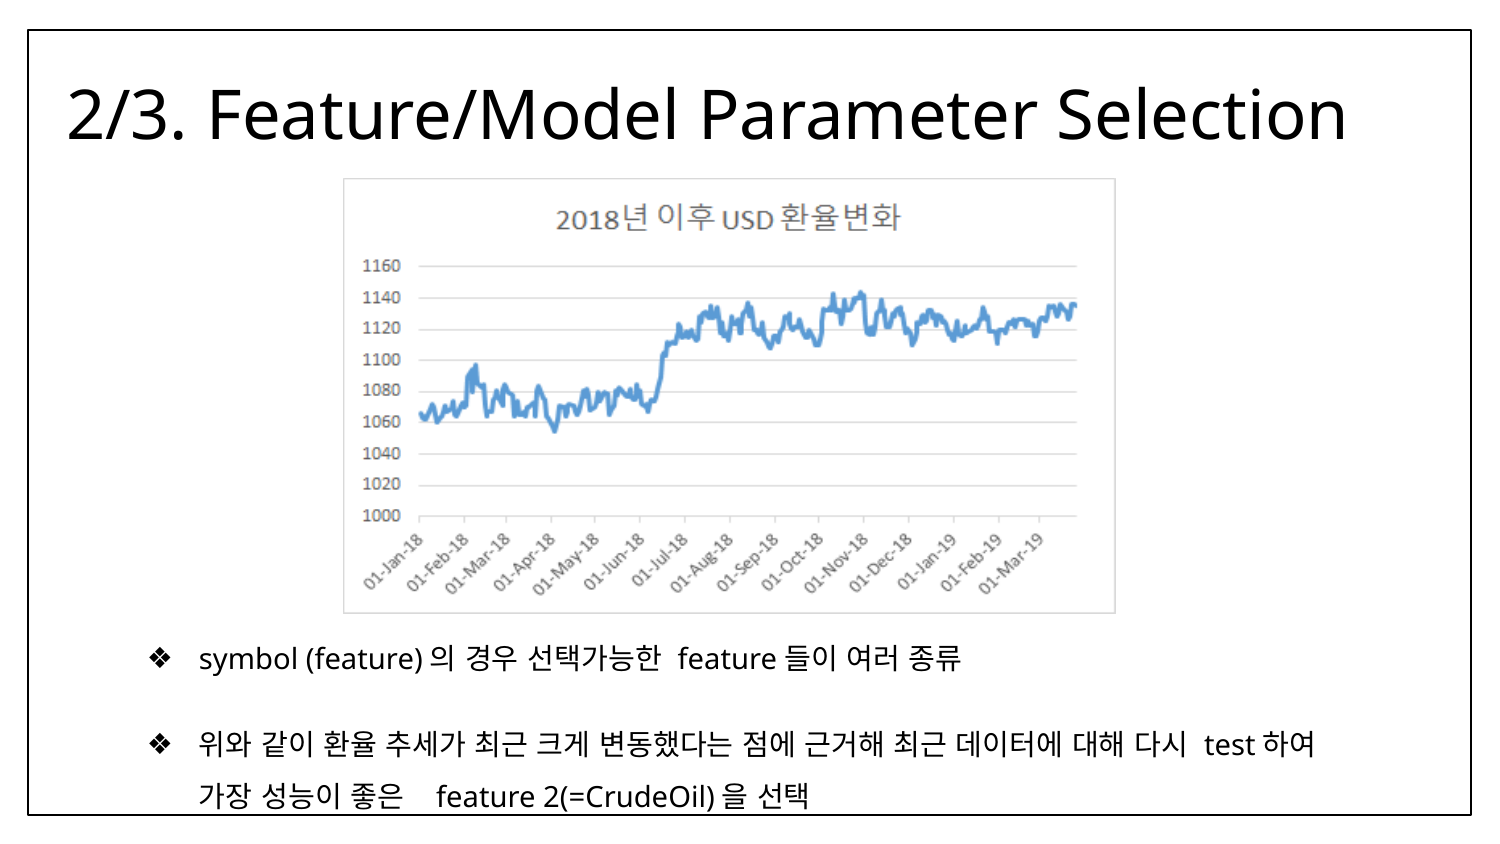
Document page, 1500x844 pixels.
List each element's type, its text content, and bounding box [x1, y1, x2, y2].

title 2/3. Feature/Model Parameter Selection [51, 65, 1449, 160]
list symbol (feature)의 경우 선택가능한 feature들이 여러 종류 위와 같이 환율 추세가 최근 크게 변동했다는 점에 근거해 최근 데이터에 대해 다시 test하여 가장 성능이 좋은 feature 2(=CrudeOil)을 선택 [109, 539, 1351, 766]
picture [343, 177, 1117, 615]
